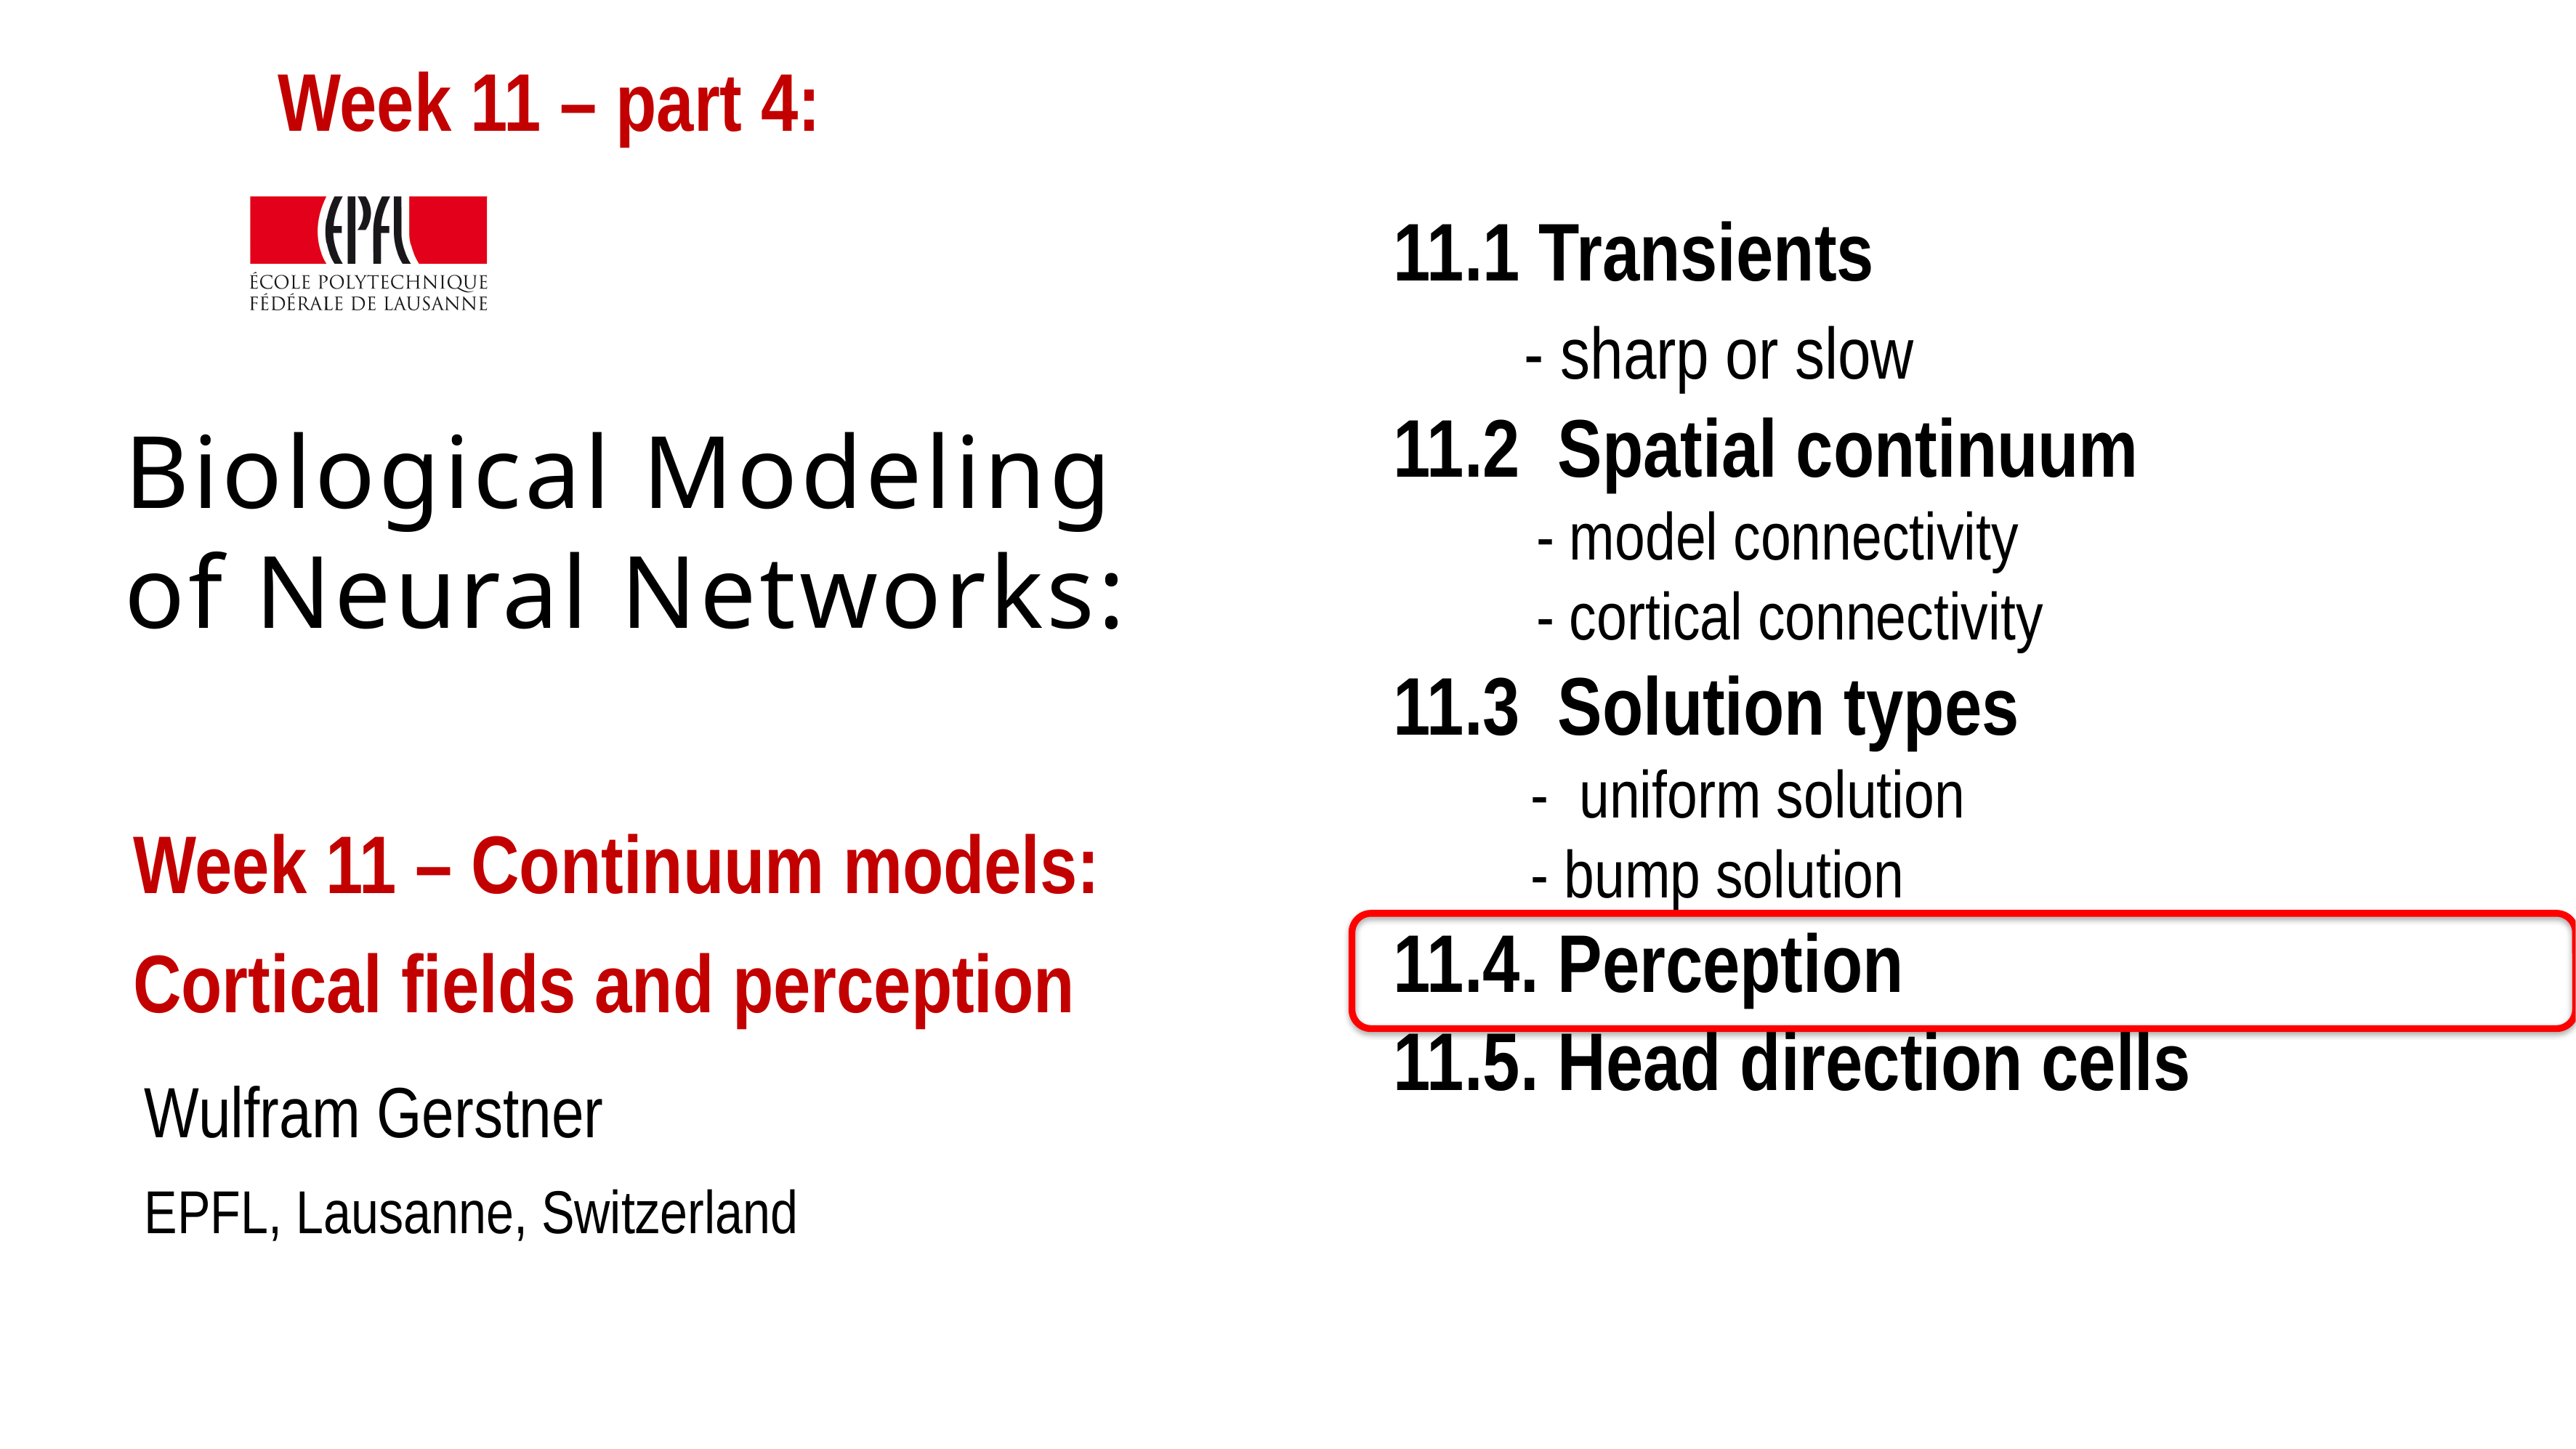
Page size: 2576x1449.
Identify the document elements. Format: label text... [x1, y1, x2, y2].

text_box Week 11 – part 4: [229, 44, 2536, 153]
text_box 11.1 Transients - sharp or slow 11.2 Spatial continuum - model connectivity - cortical connectivity 11.3 Solution types - uniform solution - bump solution 11.4. Perception 11.5. Head direction cells [1322, 70, 2564, 1235]
title Biological Modeling of Neural Networks: [113, 403, 1216, 752]
text_box [1351, 913, 2576, 1030]
picture [242, 188, 495, 318]
list Week 11 – Continuum models: Cortical fields and perception [122, 806, 1322, 1061]
list Wulfram Gerstner EPFL, Lausanne, Switzerland [133, 1060, 1044, 1288]
